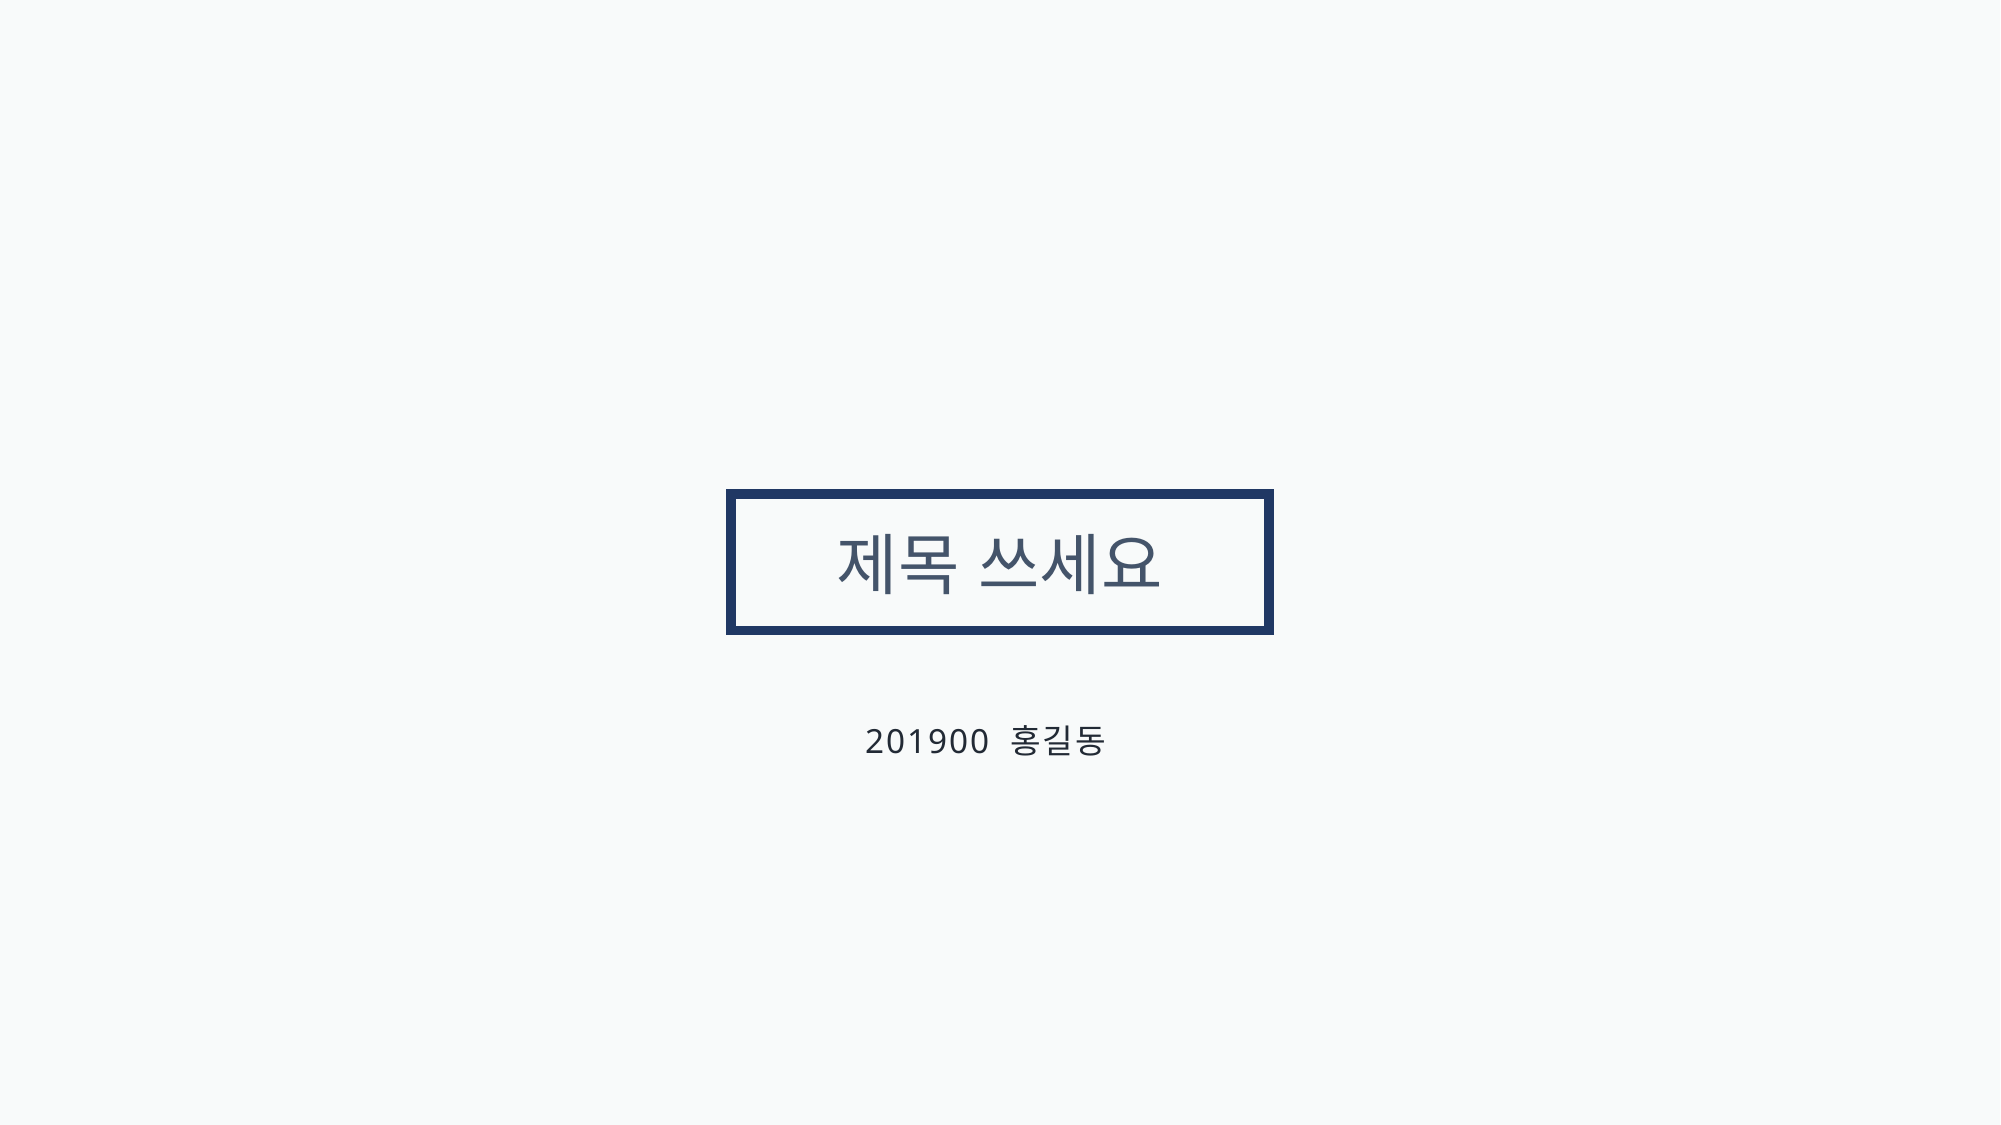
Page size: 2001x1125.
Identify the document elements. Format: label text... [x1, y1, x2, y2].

text_box 제목 쓰세요 [730, 493, 1270, 632]
text_box 201900 홍길동 [850, 712, 1150, 768]
